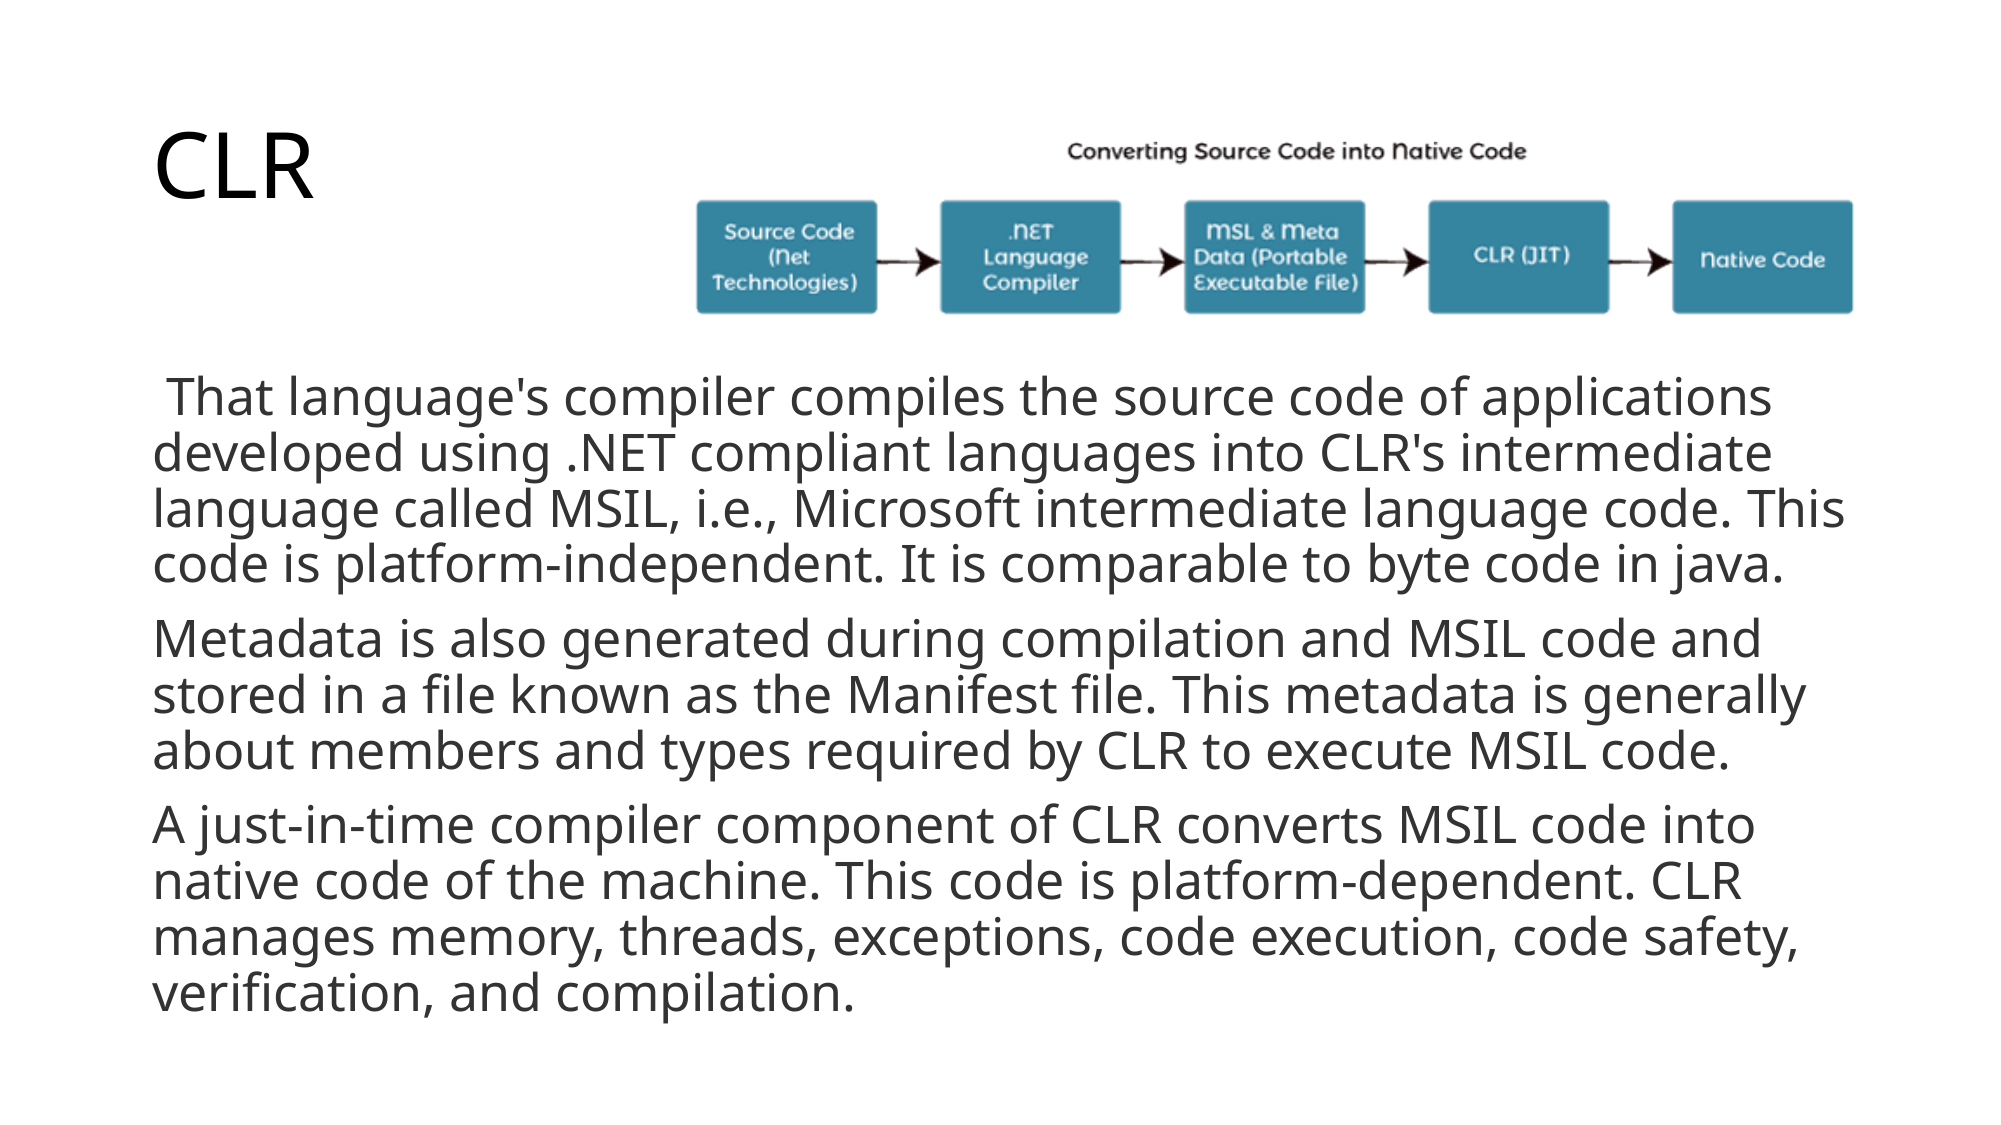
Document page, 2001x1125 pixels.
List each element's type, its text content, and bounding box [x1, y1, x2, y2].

picture [668, 121, 1884, 343]
title CLR [137, 59, 1863, 278]
list That language's compiler compiles the source code of applications developed using .NET compliant languages into CLR's intermediate language called MSIL, i.e., Microsoft intermediate language code. This code is platform-independent. It is comparable to byte code in java. Metadata is also generated during compilation and MSIL code and stored in a file known as the Manifest file. This metadata is generally about members and types required by CLR to execute MSIL code. A just-in-time compiler component of CLR converts MSIL code into native code of the machine. This code is platform-dependent. CLR manages memory, threads, exceptions, code execution, code safety, verification, and compilation. [137, 363, 1884, 1077]
